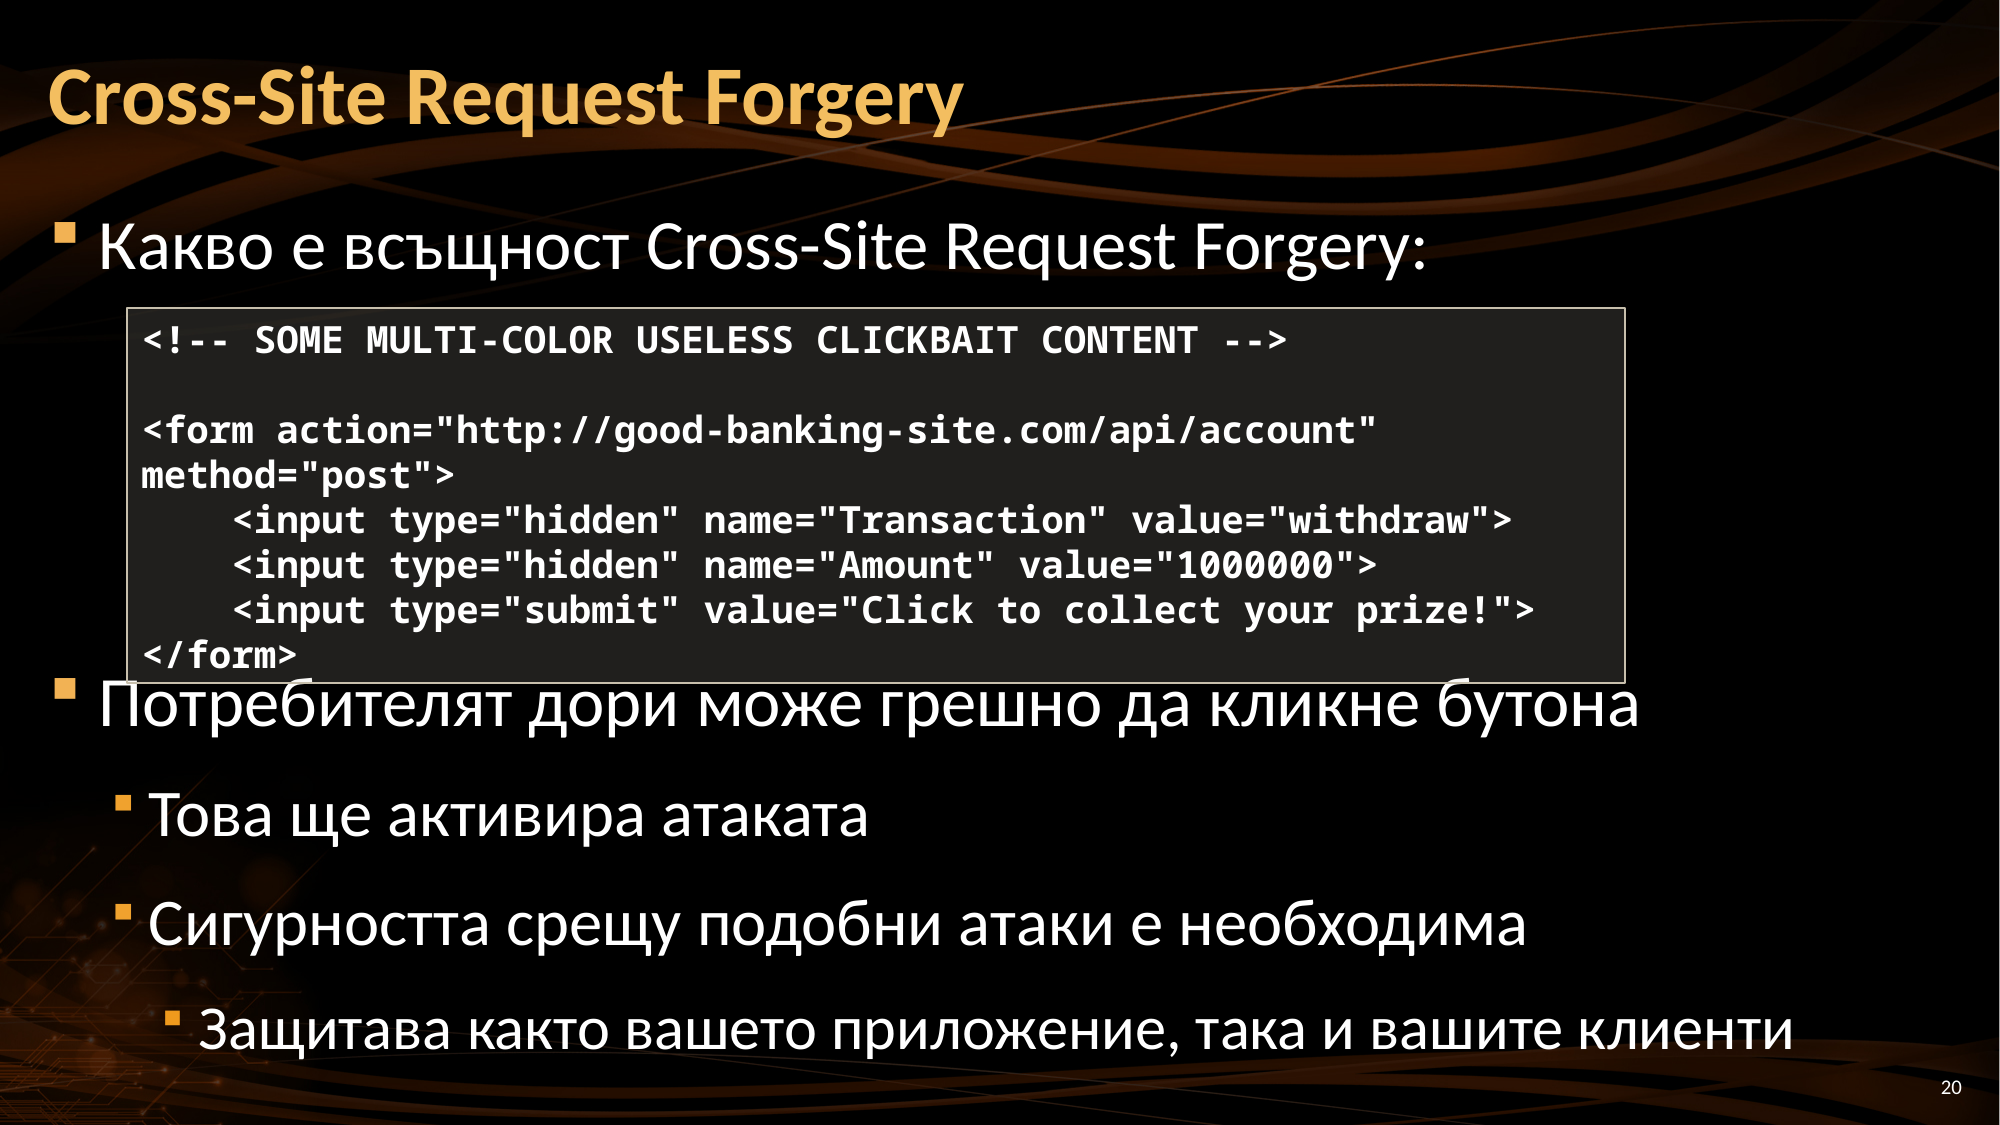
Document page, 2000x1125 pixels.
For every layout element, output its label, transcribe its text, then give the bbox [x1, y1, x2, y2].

picture [0, 0, 2000, 1125]
text_box <!-- SOME MULTI-COLOR USELESS CLICKBAIT CONTENT --> <form action="http://good-banking-site.com/api/account" method="post"> <input type="hidden" name="Transaction" value="withdraw"> <input type="hidden" name="Amount" value="1000000"> <input type="submit" value="Click to collect your prize!"> </form> [126, 308, 1626, 683]
list Какво е всъщност Cross-Site Request Forgery: Потребителят дори може грешно да кликне бутона Това ще активира атаката Сигурността срещу подобни атаки е необходима Защитава както вашето приложение, така и вашите клиенти [31, 188, 1968, 1103]
title Cross-Site Request Forgery [30, 6, 1602, 189]
